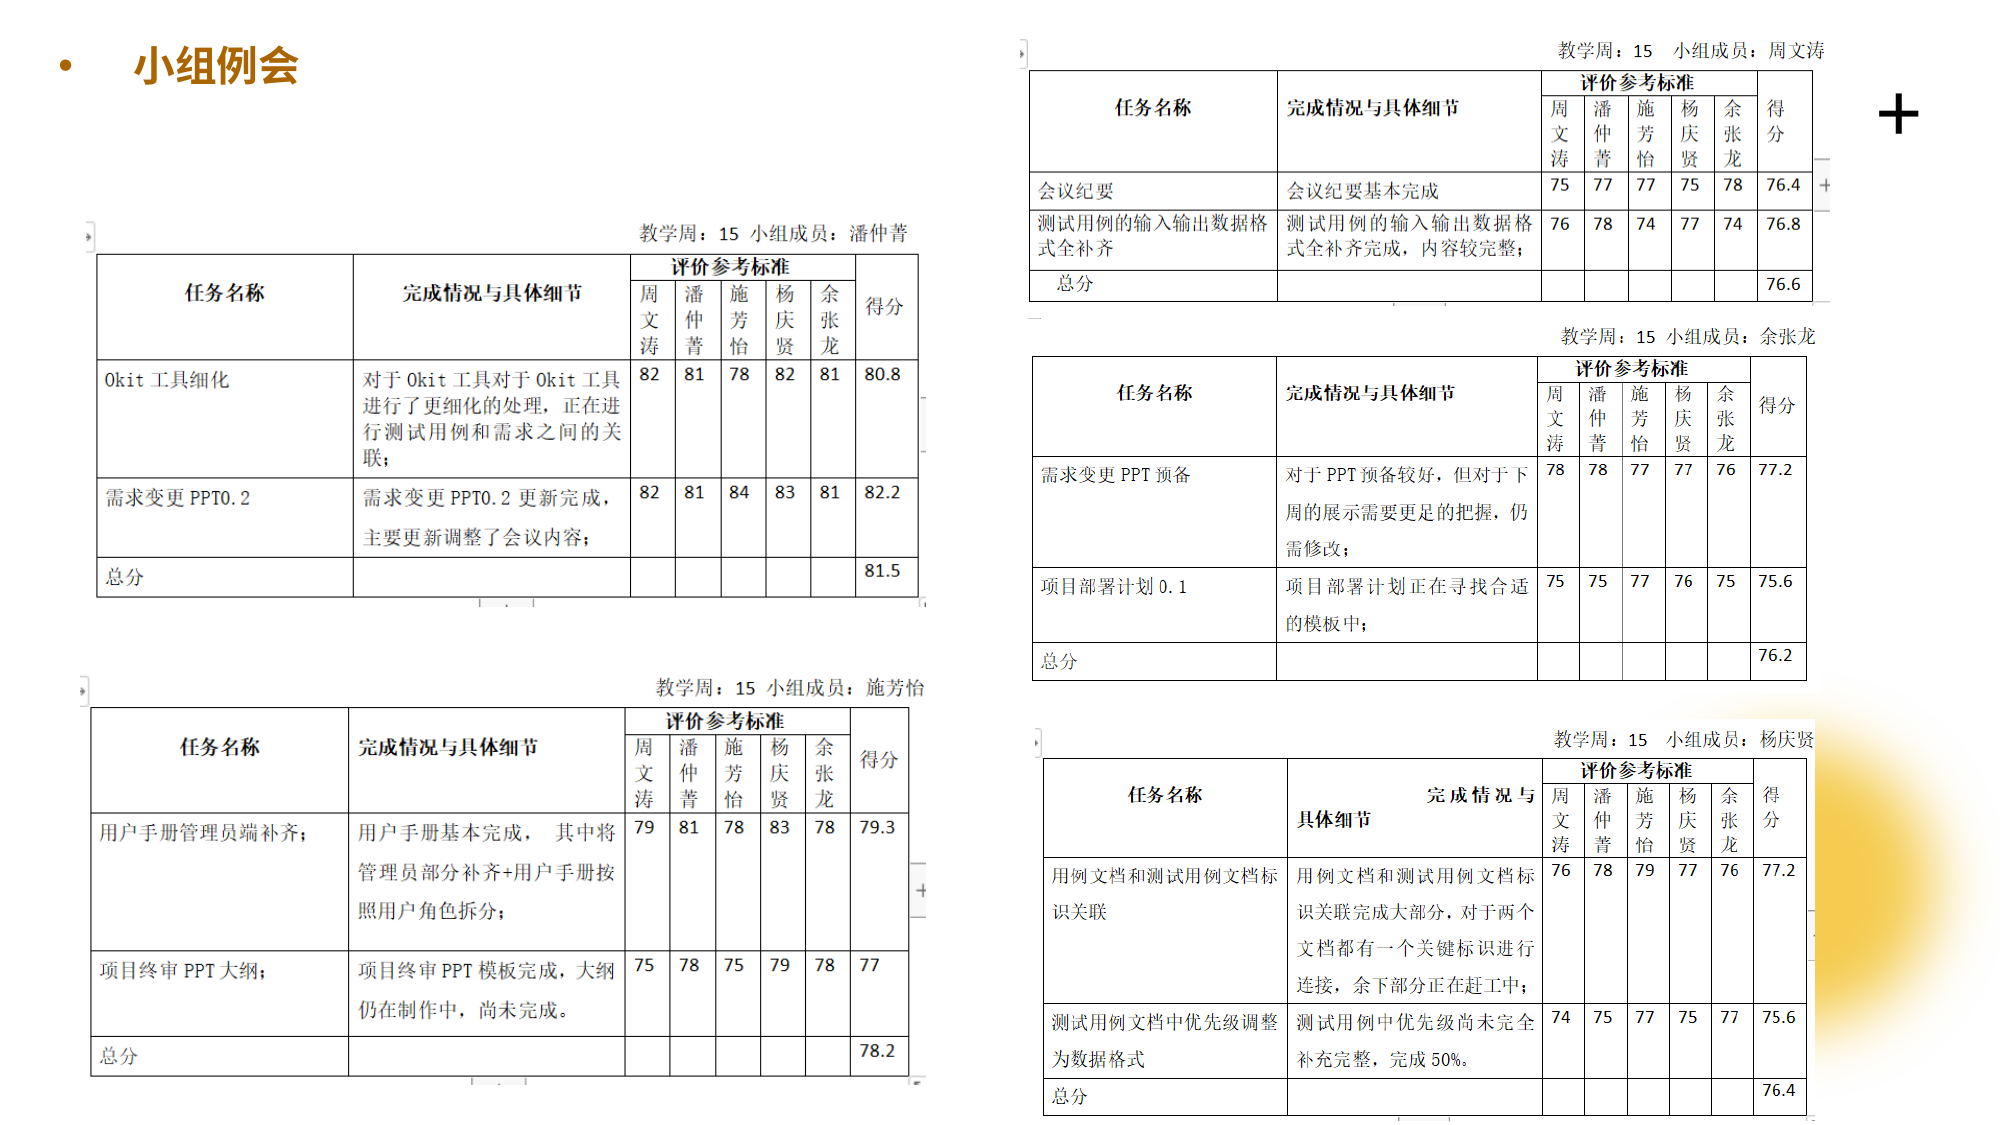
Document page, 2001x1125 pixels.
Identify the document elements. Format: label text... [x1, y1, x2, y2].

picture [80, 658, 926, 1085]
picture [86, 212, 926, 607]
text_box + [1860, 52, 1929, 168]
picture [1020, 32, 1830, 306]
picture [1028, 318, 2000, 1121]
text_box 小组例会 [43, 32, 853, 98]
